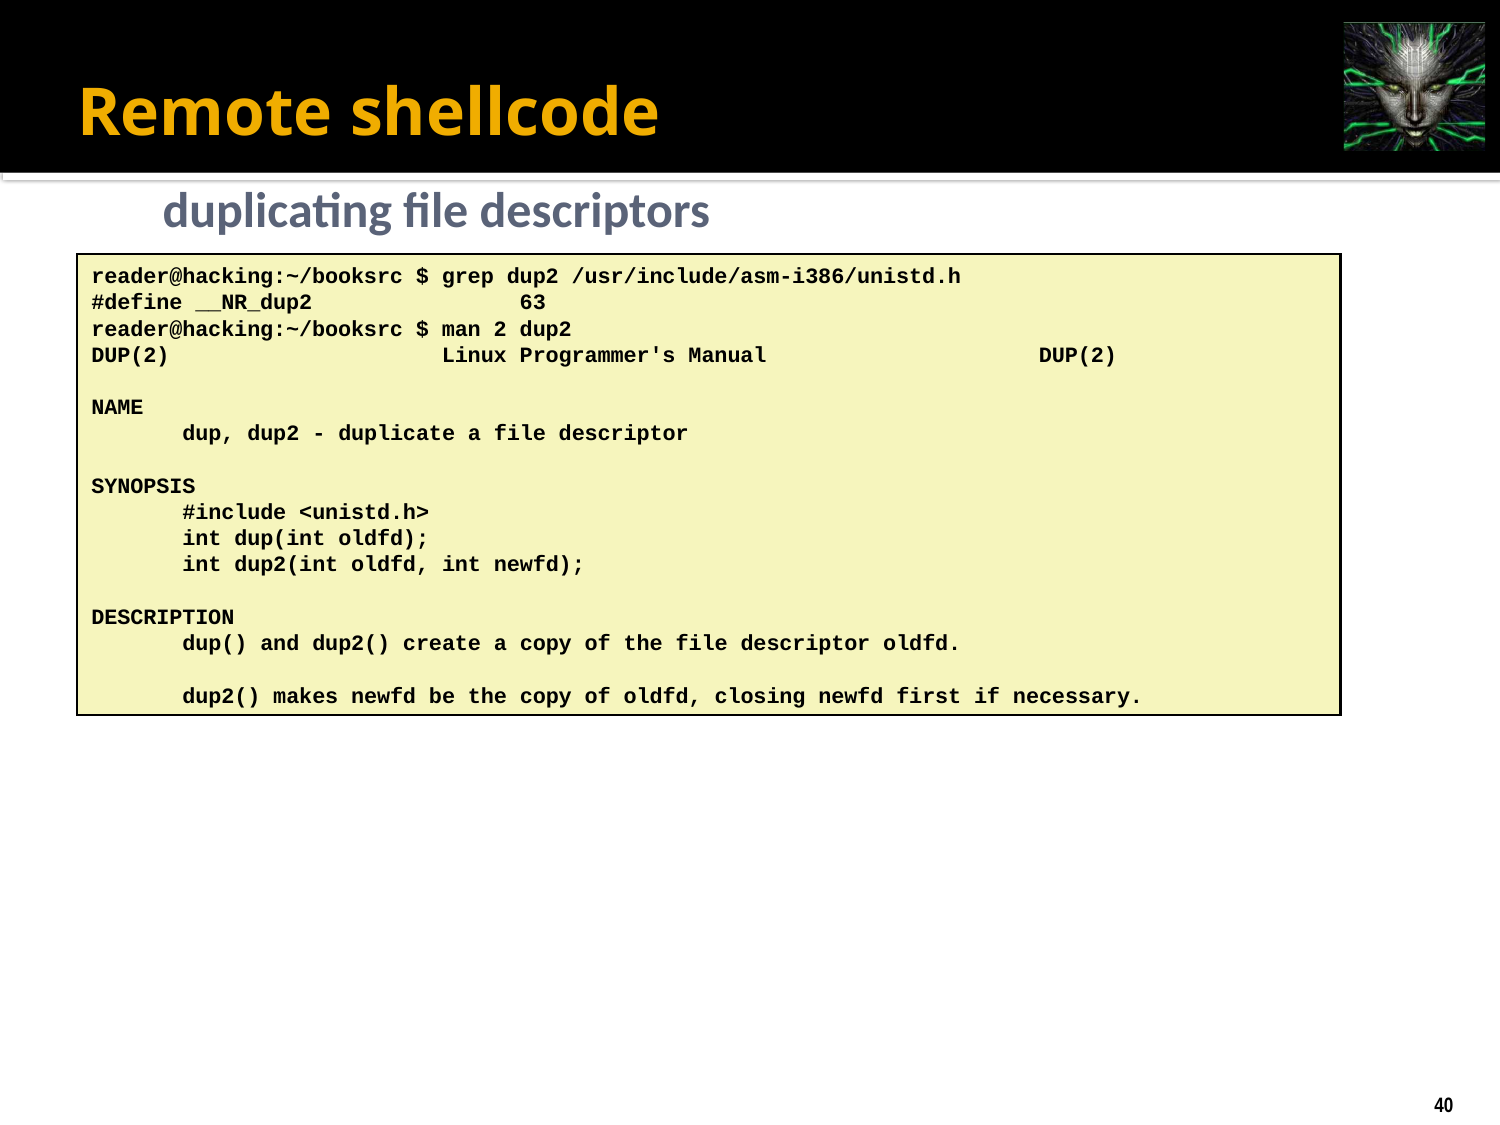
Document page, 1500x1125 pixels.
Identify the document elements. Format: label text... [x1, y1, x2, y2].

text_box duplicating file descriptors [147, 169, 1081, 238]
title Remote shellcode [62, 62, 1182, 157]
picture [1343, 22, 1486, 151]
text_box reader@hacking:~/booksrc $ grep dup2 /usr/include/asm-i386/unistd.h #define __NR_dup2 63 reader@hacking:~/booksrc $ man 2 dup2 DUP(2) Linux Programmer's Manual DUP(2) NAME dup, dup2 - duplicate a file descriptor SYNOPSIS #include <unistd.h> int dup(int oldfd); int dup2(int oldfd, int newfd); DESCRIPTION dup() and dup2() create a copy of the file descriptor oldfd. dup2() makes newfd be the copy of oldfd, closing newfd first if necessary. [76, 254, 1341, 715]
